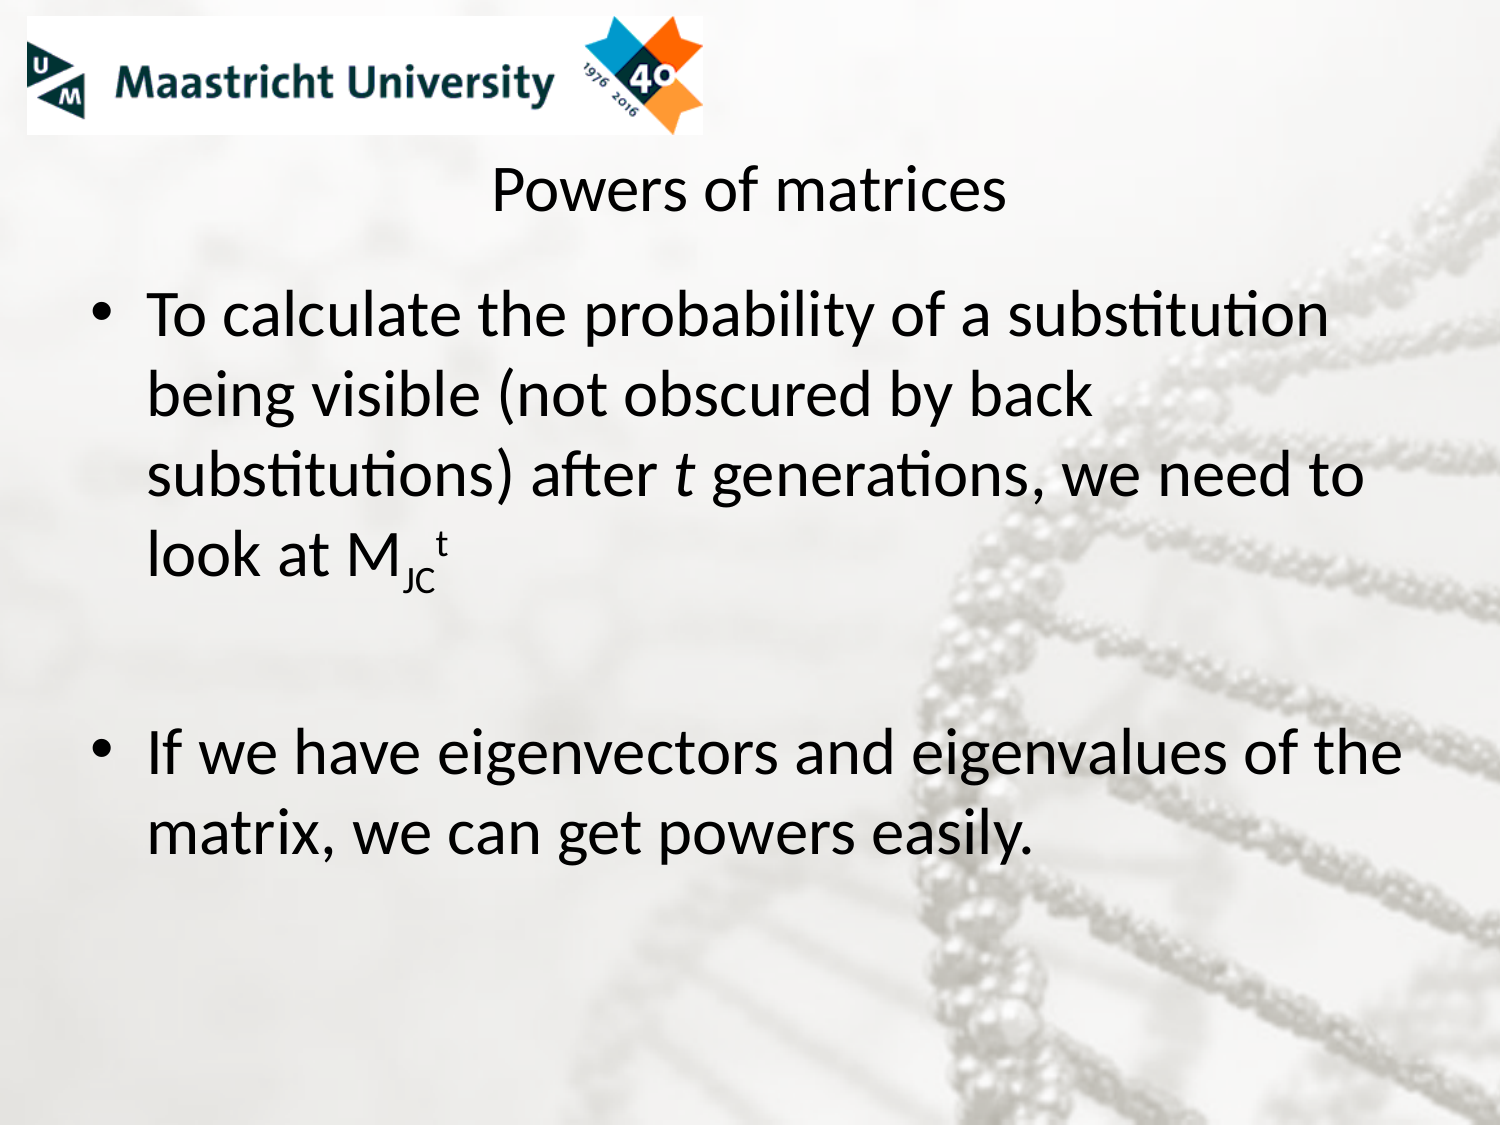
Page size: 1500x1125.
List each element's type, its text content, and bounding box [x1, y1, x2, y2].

picture [27, 16, 703, 135]
list To calculate the probability of a substitution being visible (not obscured by back substitutions) after t generations, we need to look at MJCt If we have eigenvectors and eigenvalues of the matrix, we can get powers easily. [75, 262, 1425, 1005]
title Powers of matrices [75, 137, 1425, 233]
